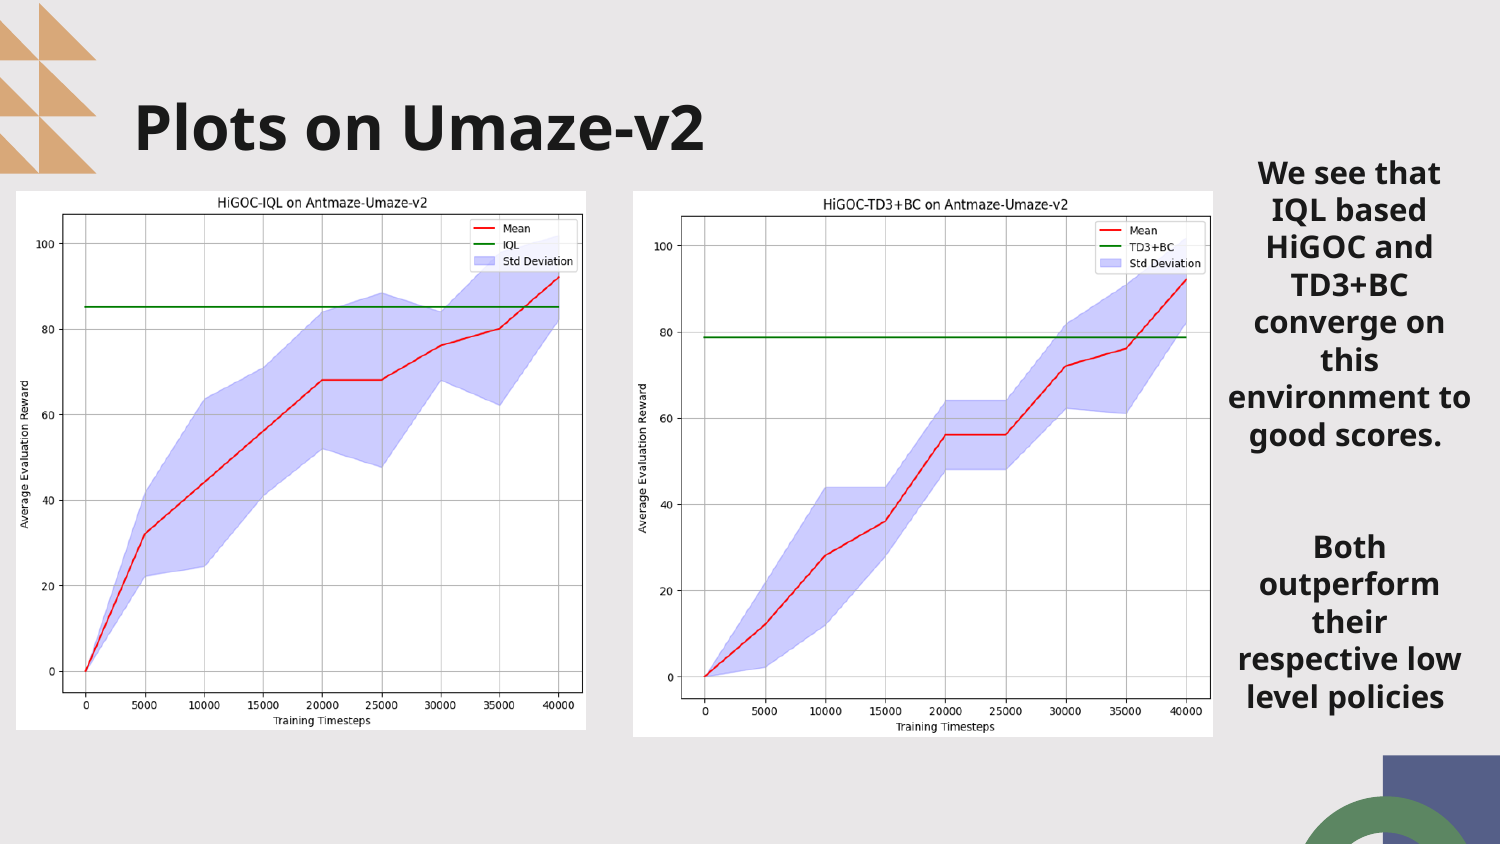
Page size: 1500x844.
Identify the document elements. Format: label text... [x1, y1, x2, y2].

picture [632, 191, 1213, 737]
title Plots on Umaze-v2 [118, 72, 1382, 167]
title We see that IQL based HiGOC and TD3+BC converge on this environment to good scores. Both outperform their respective low level policies [1213, 191, 1487, 730]
picture [16, 191, 586, 730]
